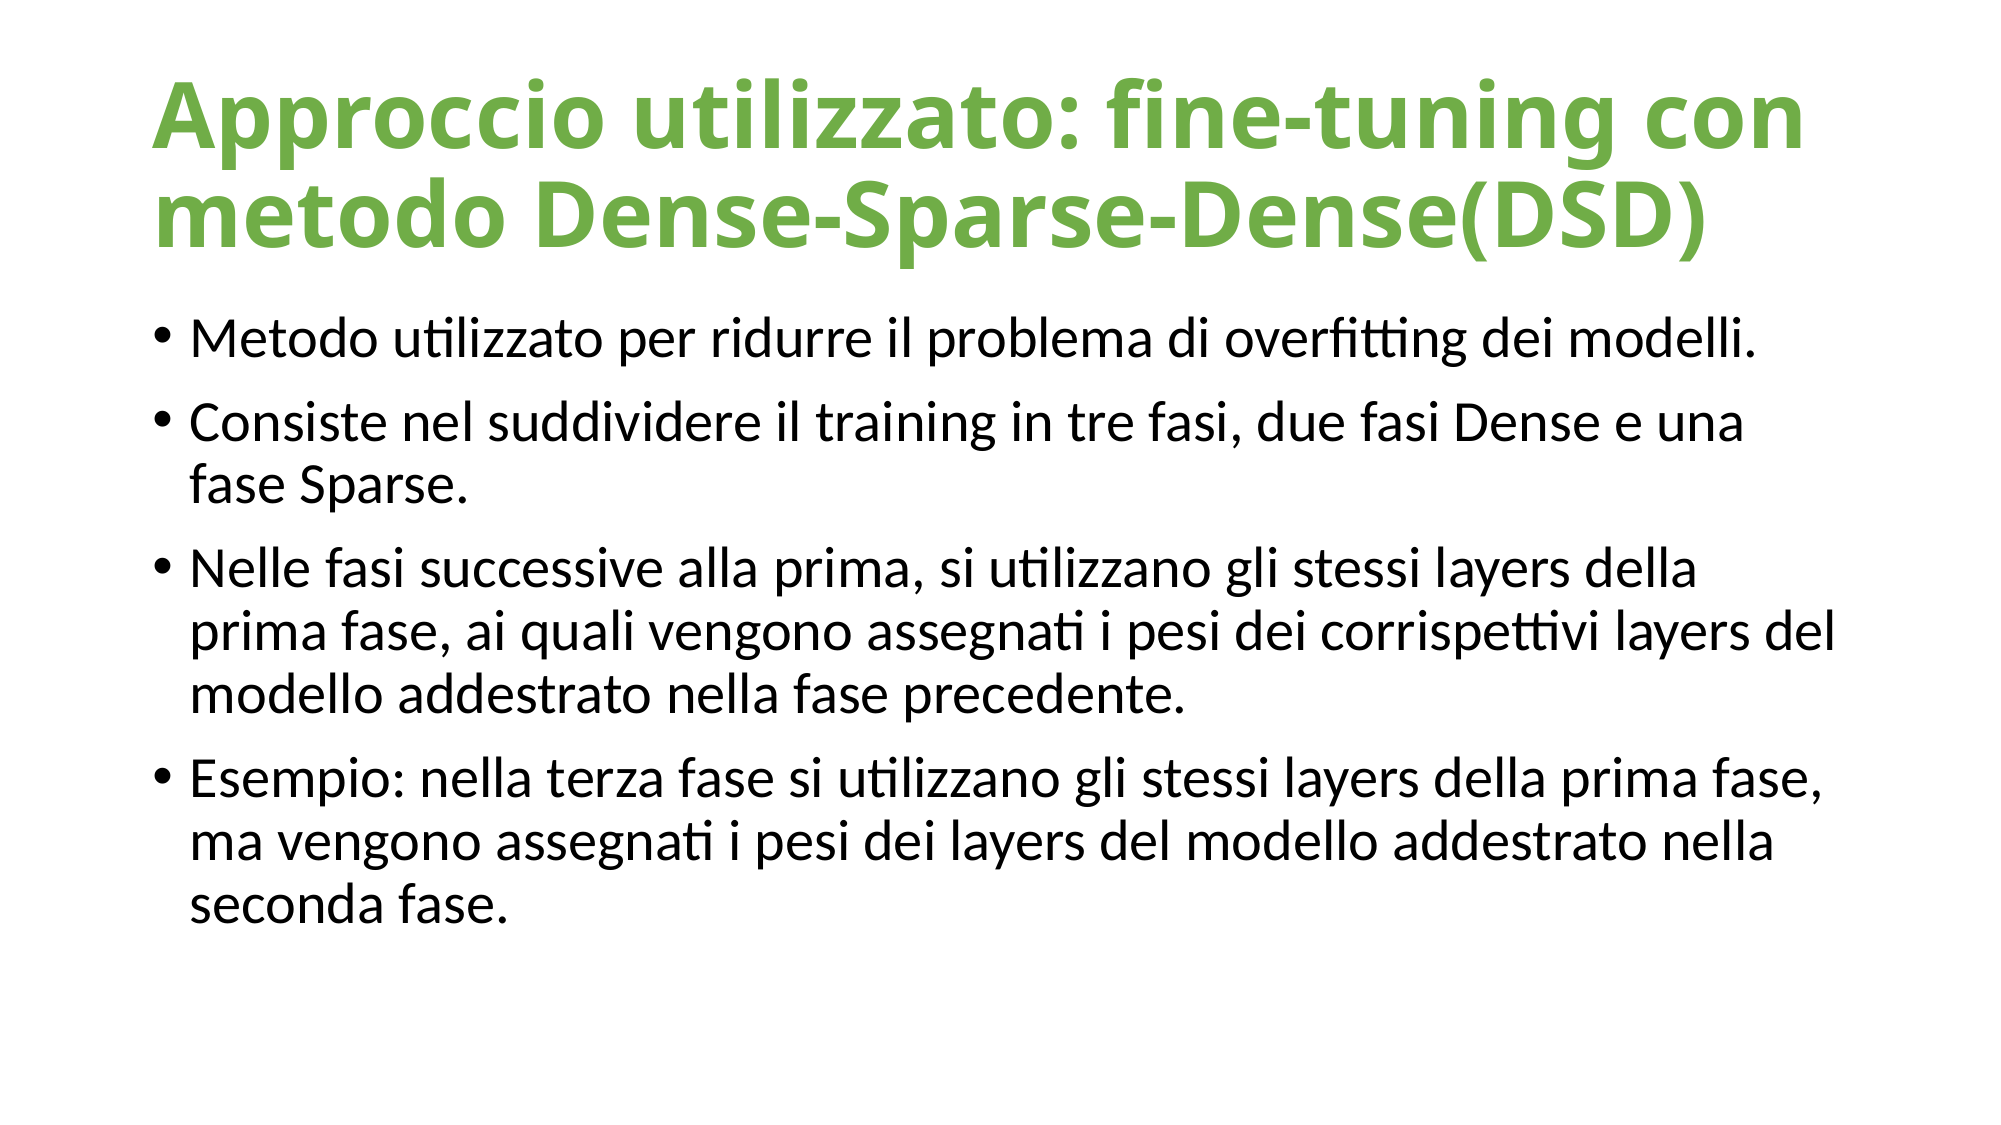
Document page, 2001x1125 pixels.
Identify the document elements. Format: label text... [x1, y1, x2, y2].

list Metodo utilizzato per ridurre il problema di overfitting dei modelli. Consiste nel suddividere il training in tre fasi, due fasi Dense e una fase Sparse. Nelle fasi successive alla prima, si utilizzano gli stessi layers della prima fase, ai quali vengono assegnati i pesi dei corrispettivi layers del modello addestrato nella fase precedente. Esempio: nella terza fase si utilizzano gli stessi layers della prima fase, ma vengono assegnati i pesi dei layers del modello addestrato nella seconda fase. [137, 299, 1863, 1014]
title Approccio utilizzato: fine-tuning con metodo Dense-Sparse-Dense(DSD) [137, 59, 1863, 278]
